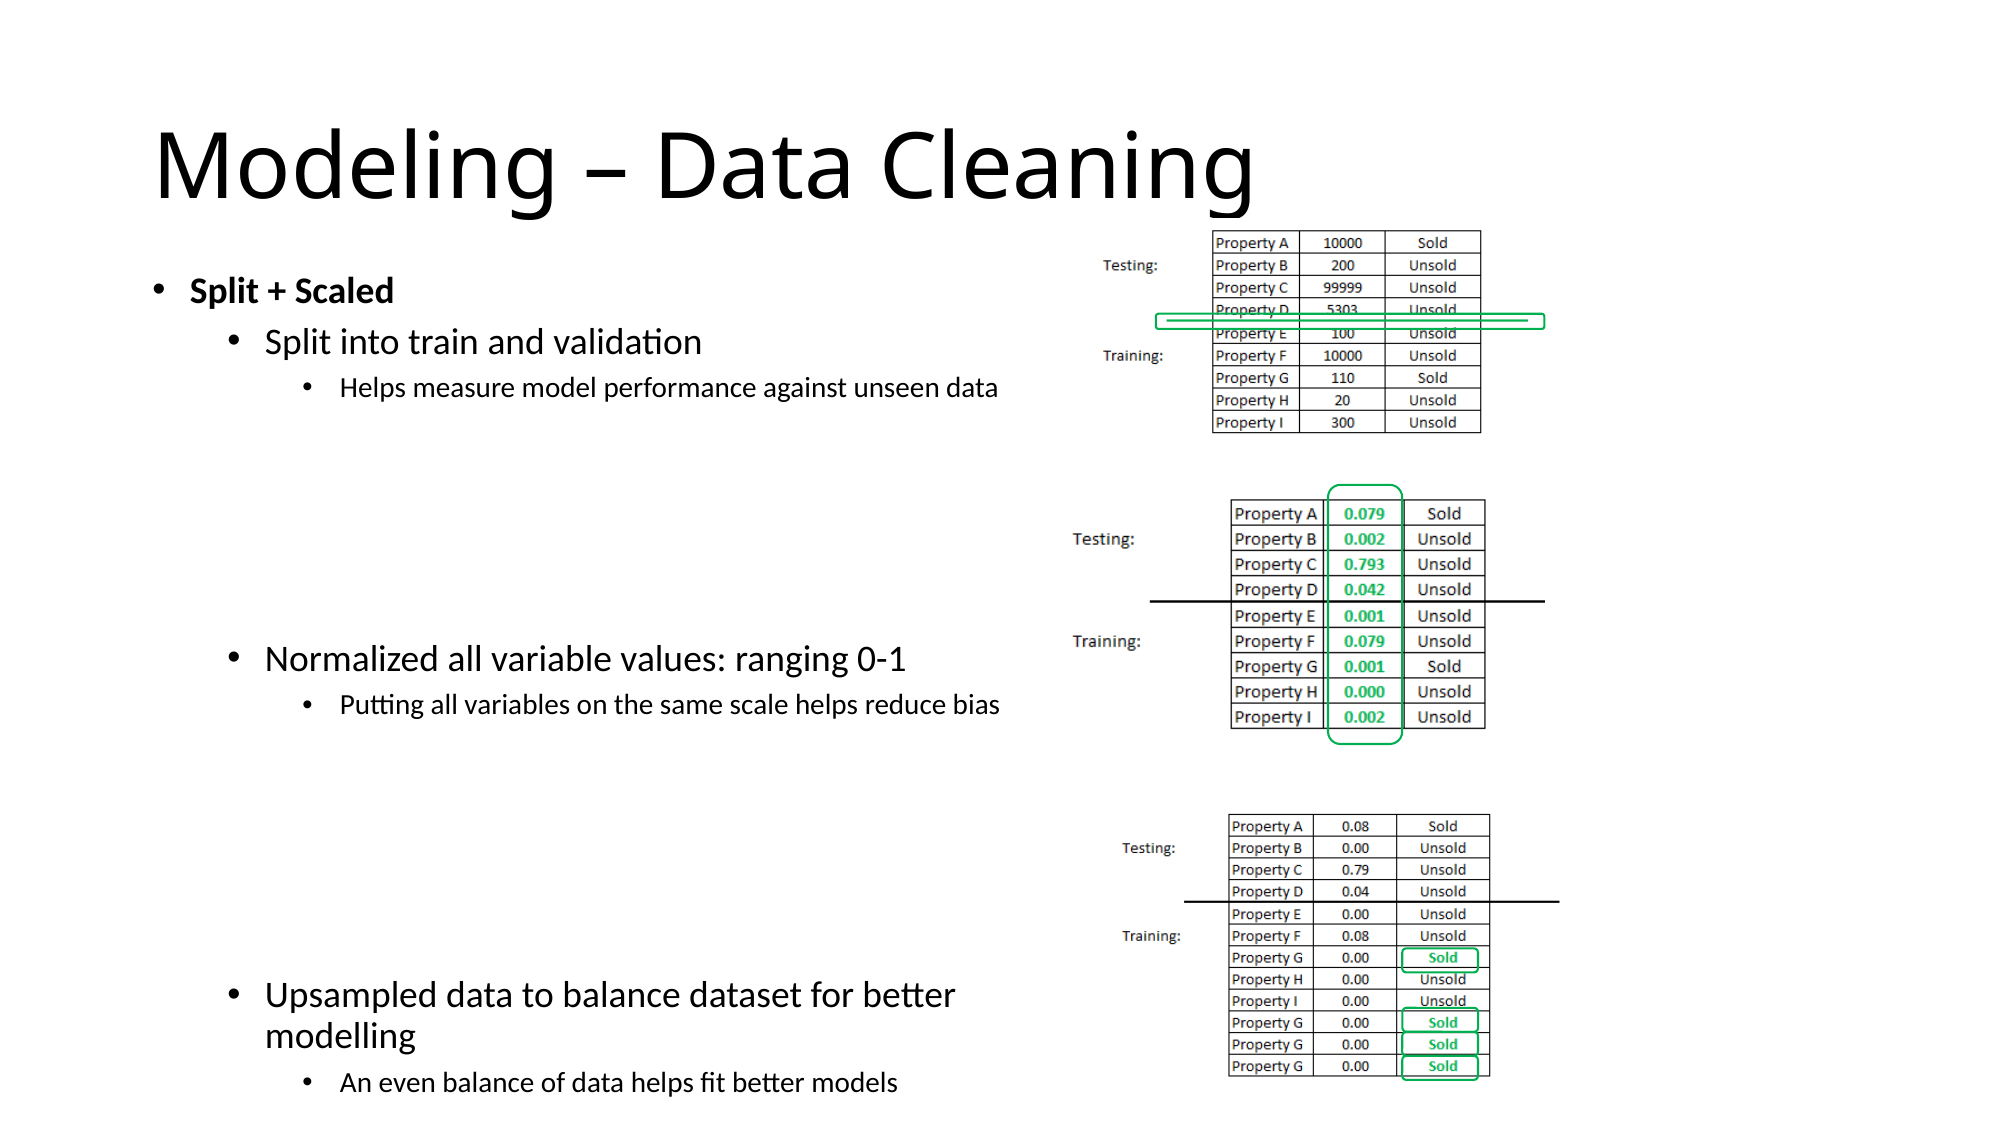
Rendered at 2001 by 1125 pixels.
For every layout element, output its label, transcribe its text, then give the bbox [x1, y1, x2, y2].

picture [1090, 789, 1566, 1095]
picture [1068, 483, 1545, 743]
title Modeling – Data Cleaning [137, 59, 1863, 278]
picture [1090, 218, 1528, 460]
list Split + Scaled Split into train and validation Helps measure model performance against unseen data Normalized all variable values: ranging 0-1 Putting all variables on the same scale helps reduce bias Upsampled data to balance dataset for better modelling An even balance of data helps fit better models [137, 263, 1129, 978]
text_box [1528, 312, 1546, 330]
